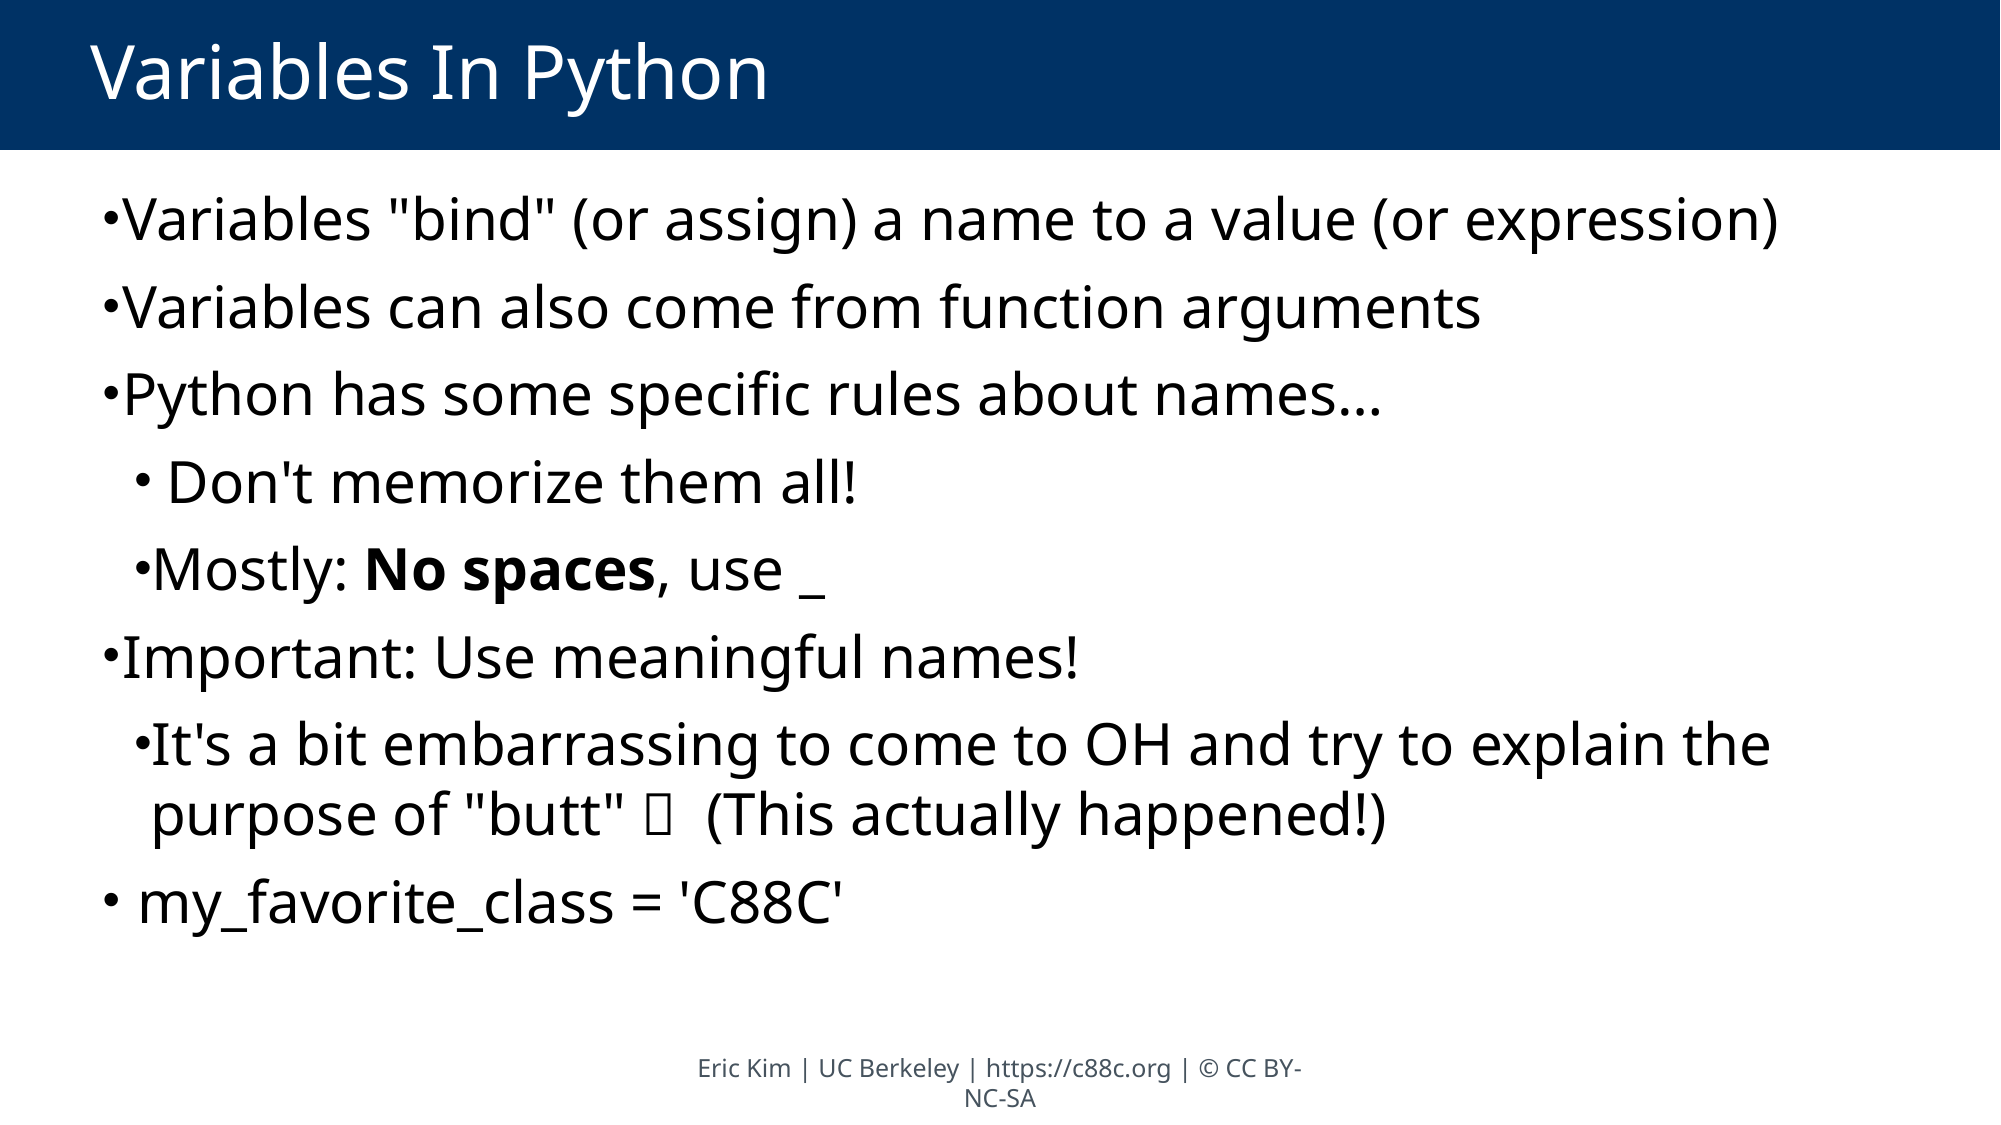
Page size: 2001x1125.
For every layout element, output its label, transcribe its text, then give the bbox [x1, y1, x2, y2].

text_box Eric Kim | UC Berkeley | https://c88c.org | © CC BY-NC-SA [662, 1052, 1338, 1113]
title Variables In Python [0, 0, 2000, 152]
list Variables "bind" (or assign) a name to a value (or expression) Variables can also come from function arguments Python has some specific rules about names… Don't memorize them all! Mostly: No spaces, use _ Important: Use meaningful names! It's a bit embarrassing to come to OH and try to explain the purpose of "butt"  (This actually happened!) my_favorite_class = 'C88C' [87, 174, 1928, 1038]
